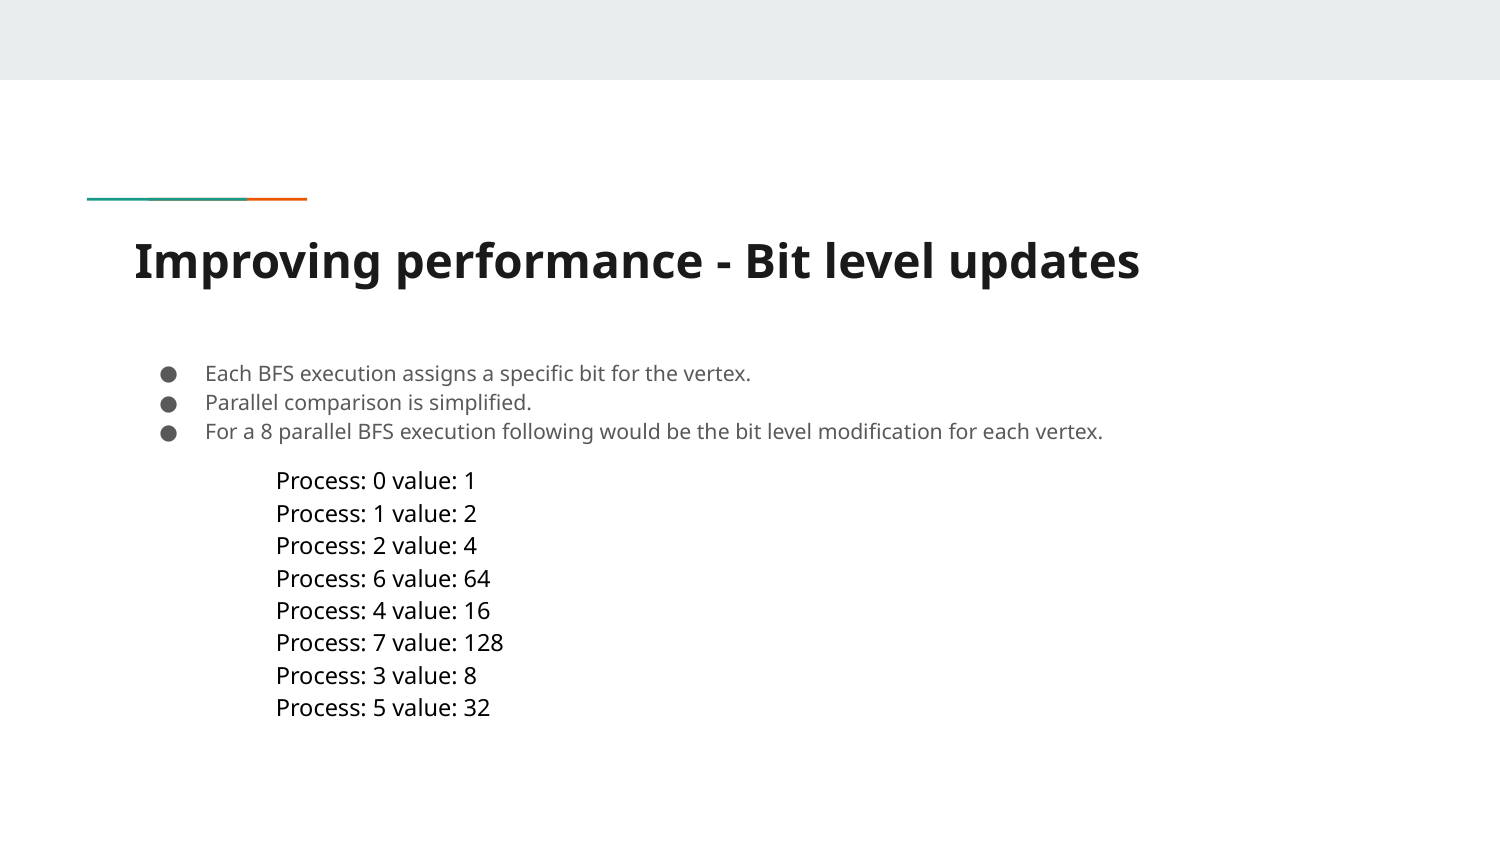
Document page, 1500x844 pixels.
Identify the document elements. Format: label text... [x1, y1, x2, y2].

title Improving performance - Bit level updates [119, 216, 1381, 305]
list Each BFS execution assigns a specific bit for the vertex. Parallel comparison is simplified. For a 8 parallel BFS execution following would be the bit level modification for each vertex. Process: 0 value: 1 Process: 1 value: 2 Process: 2 value: 4 Process: 6 value: 64 Process: 4 value: 16 Process: 7 value: 128 Process: 3 value: 8 Process: 5 value: 32 [119, 341, 1381, 739]
